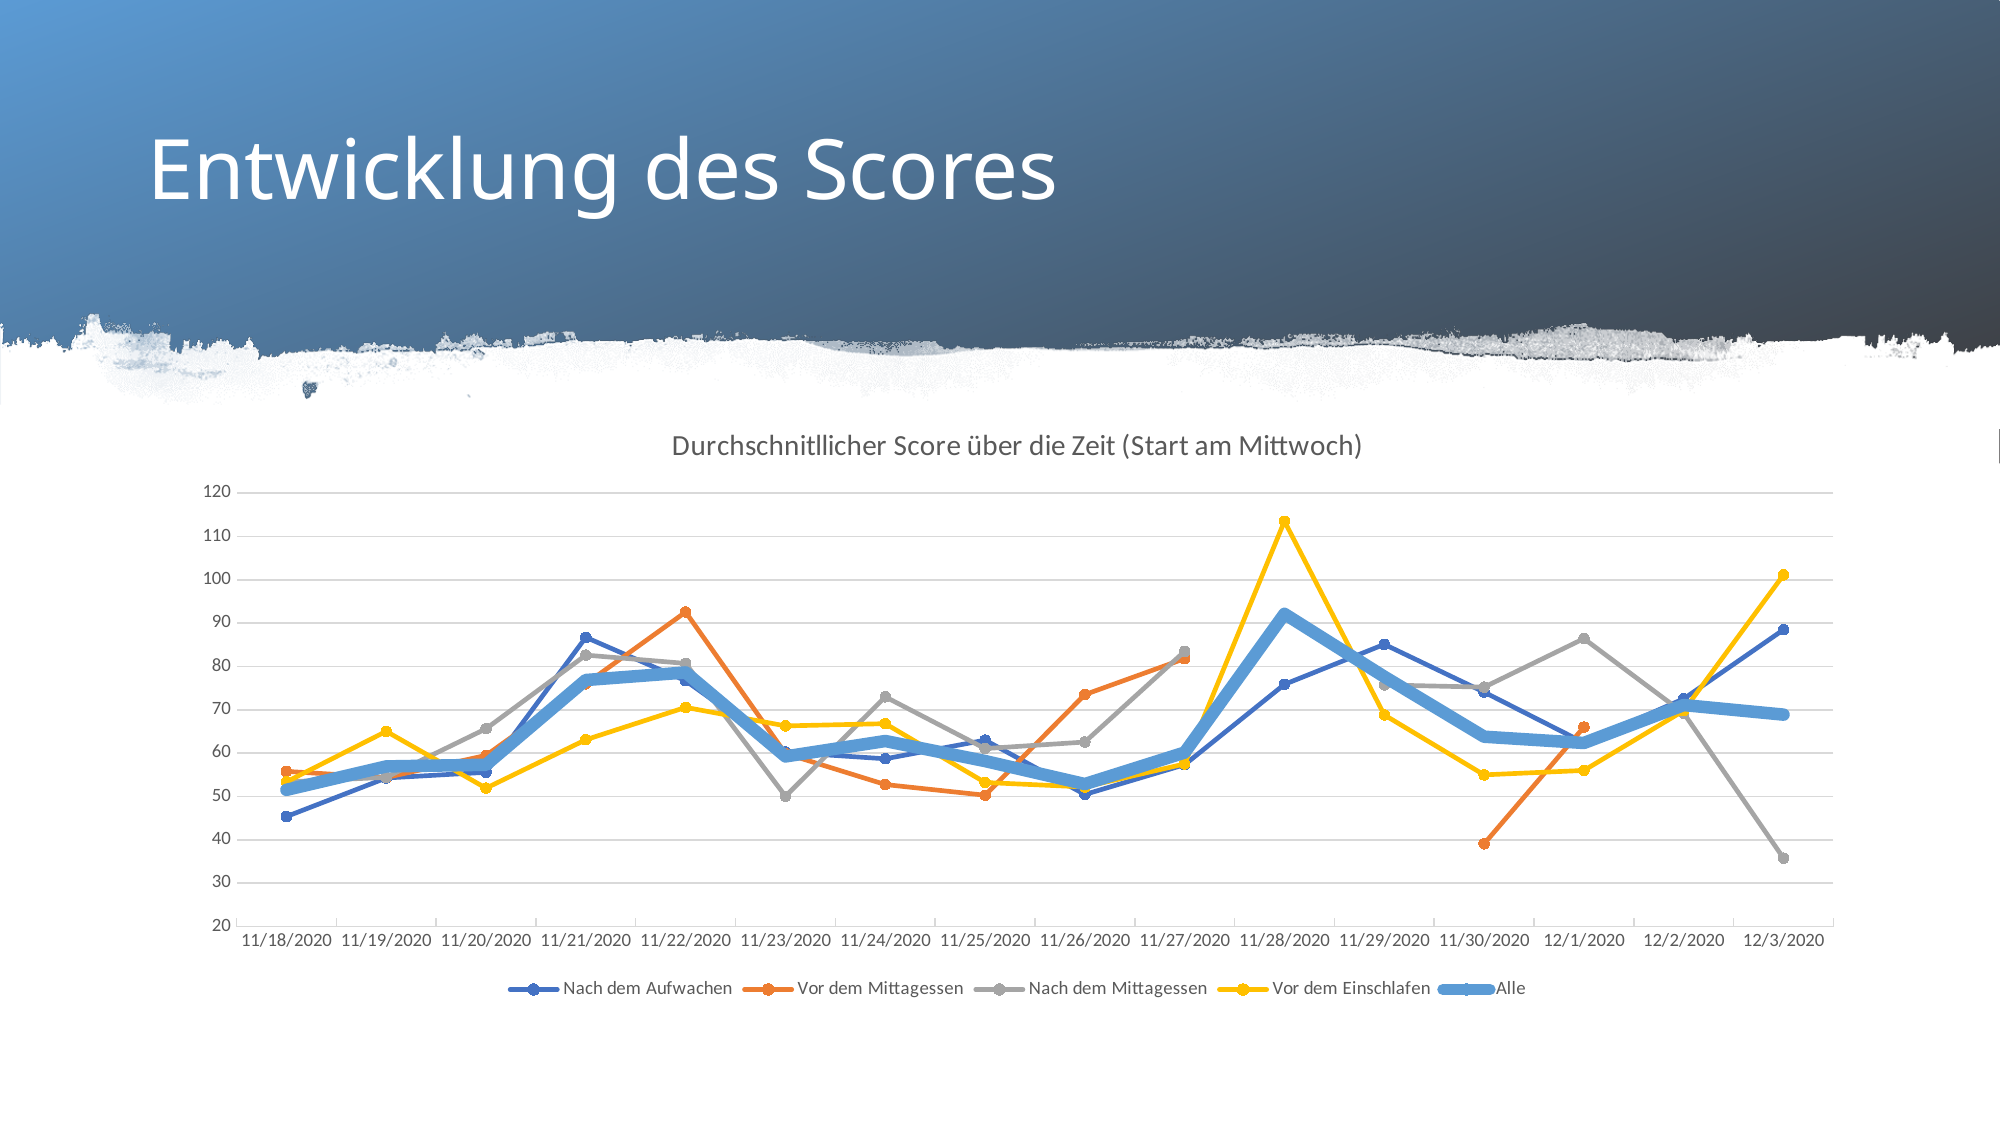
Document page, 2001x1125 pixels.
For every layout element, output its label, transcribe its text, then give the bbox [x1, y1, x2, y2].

chart [168, 404, 1868, 1005]
text_box [0, 429, 2000, 1125]
picture [0, 199, 2000, 429]
text_box [0, 0, 2000, 199]
title Entwicklung des Scores [131, 75, 1868, 199]
